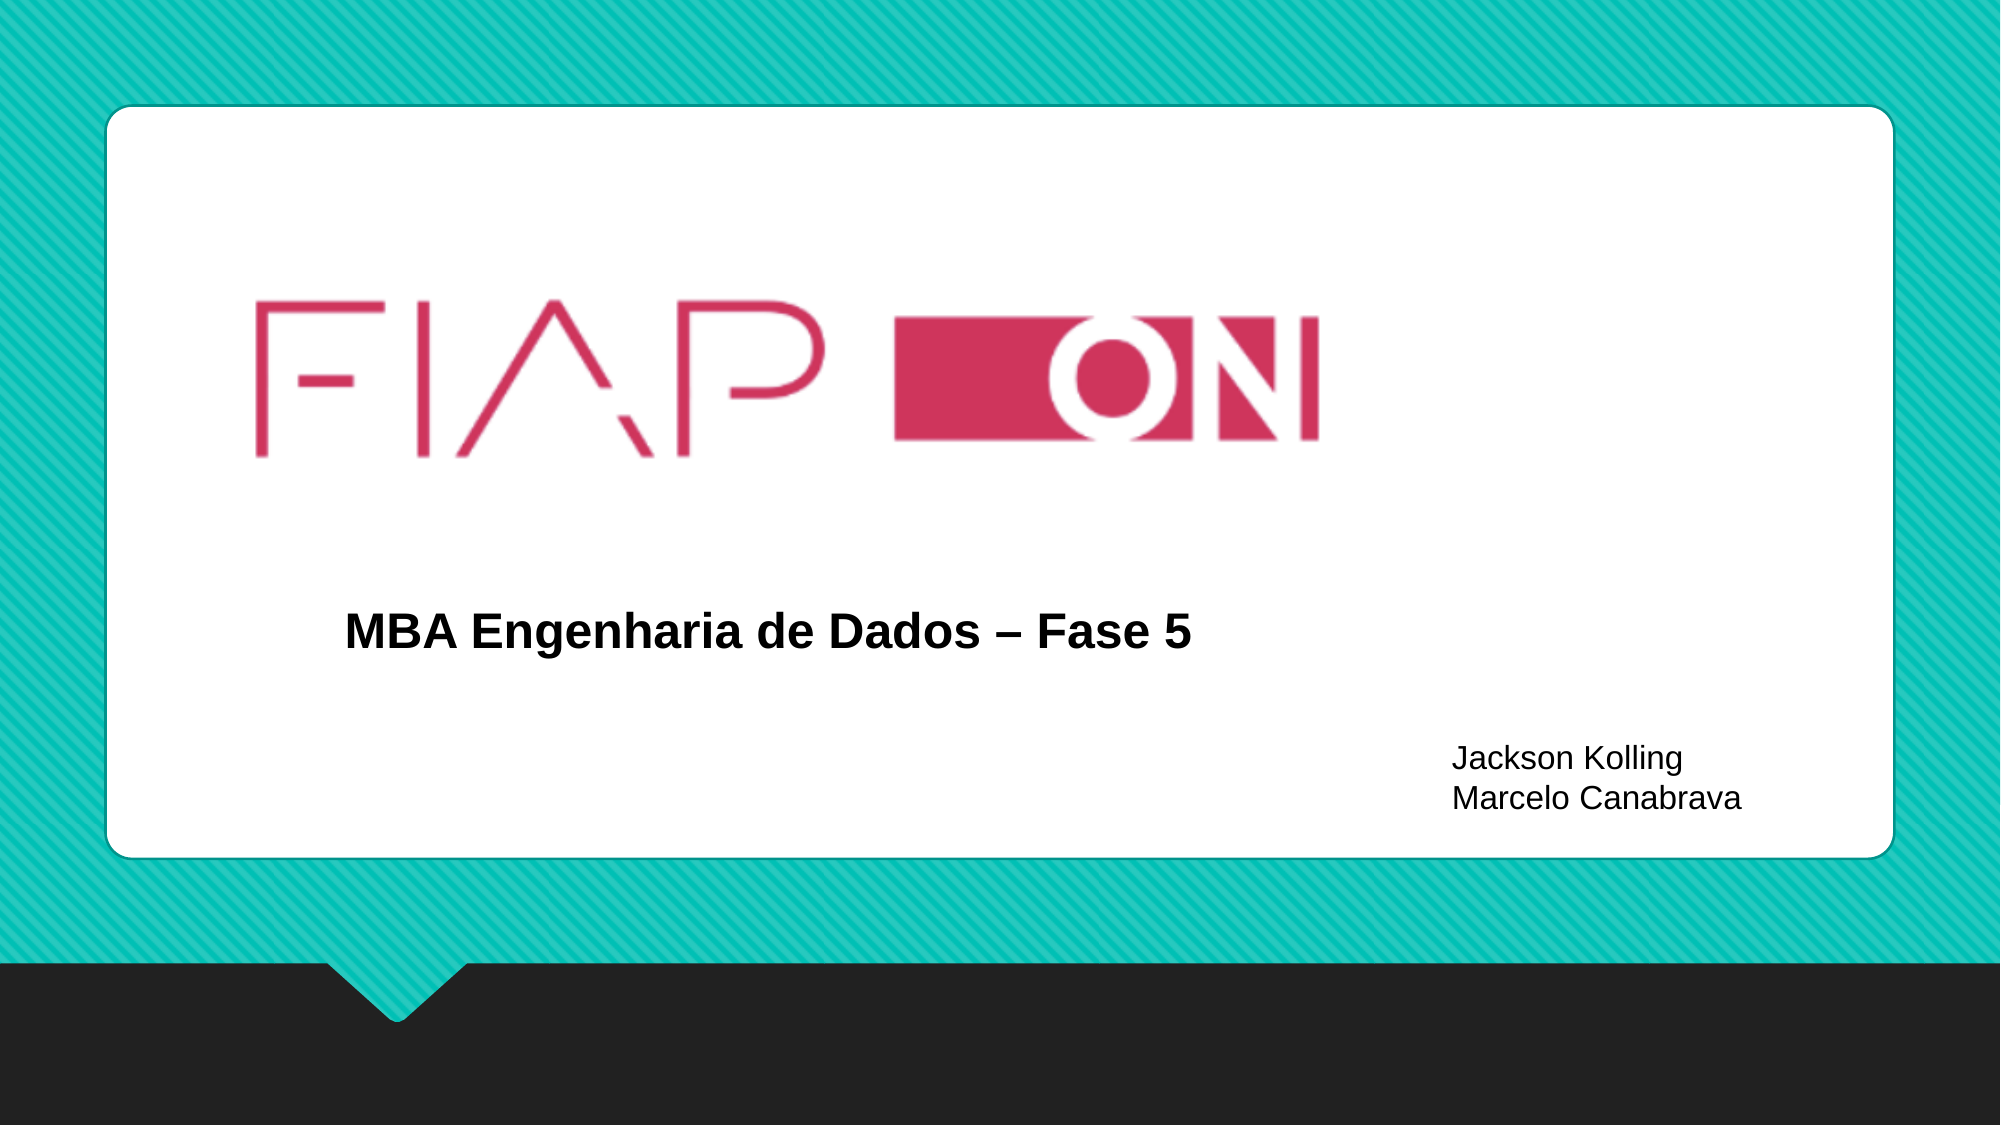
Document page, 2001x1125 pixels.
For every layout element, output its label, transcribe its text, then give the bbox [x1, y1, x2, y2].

picture [179, 164, 1404, 768]
text_box [105, 105, 1895, 859]
text_box [0, 0, 2000, 1022]
text_box Jackson Kolling Marcelo Canabrava [1436, 688, 1914, 914]
